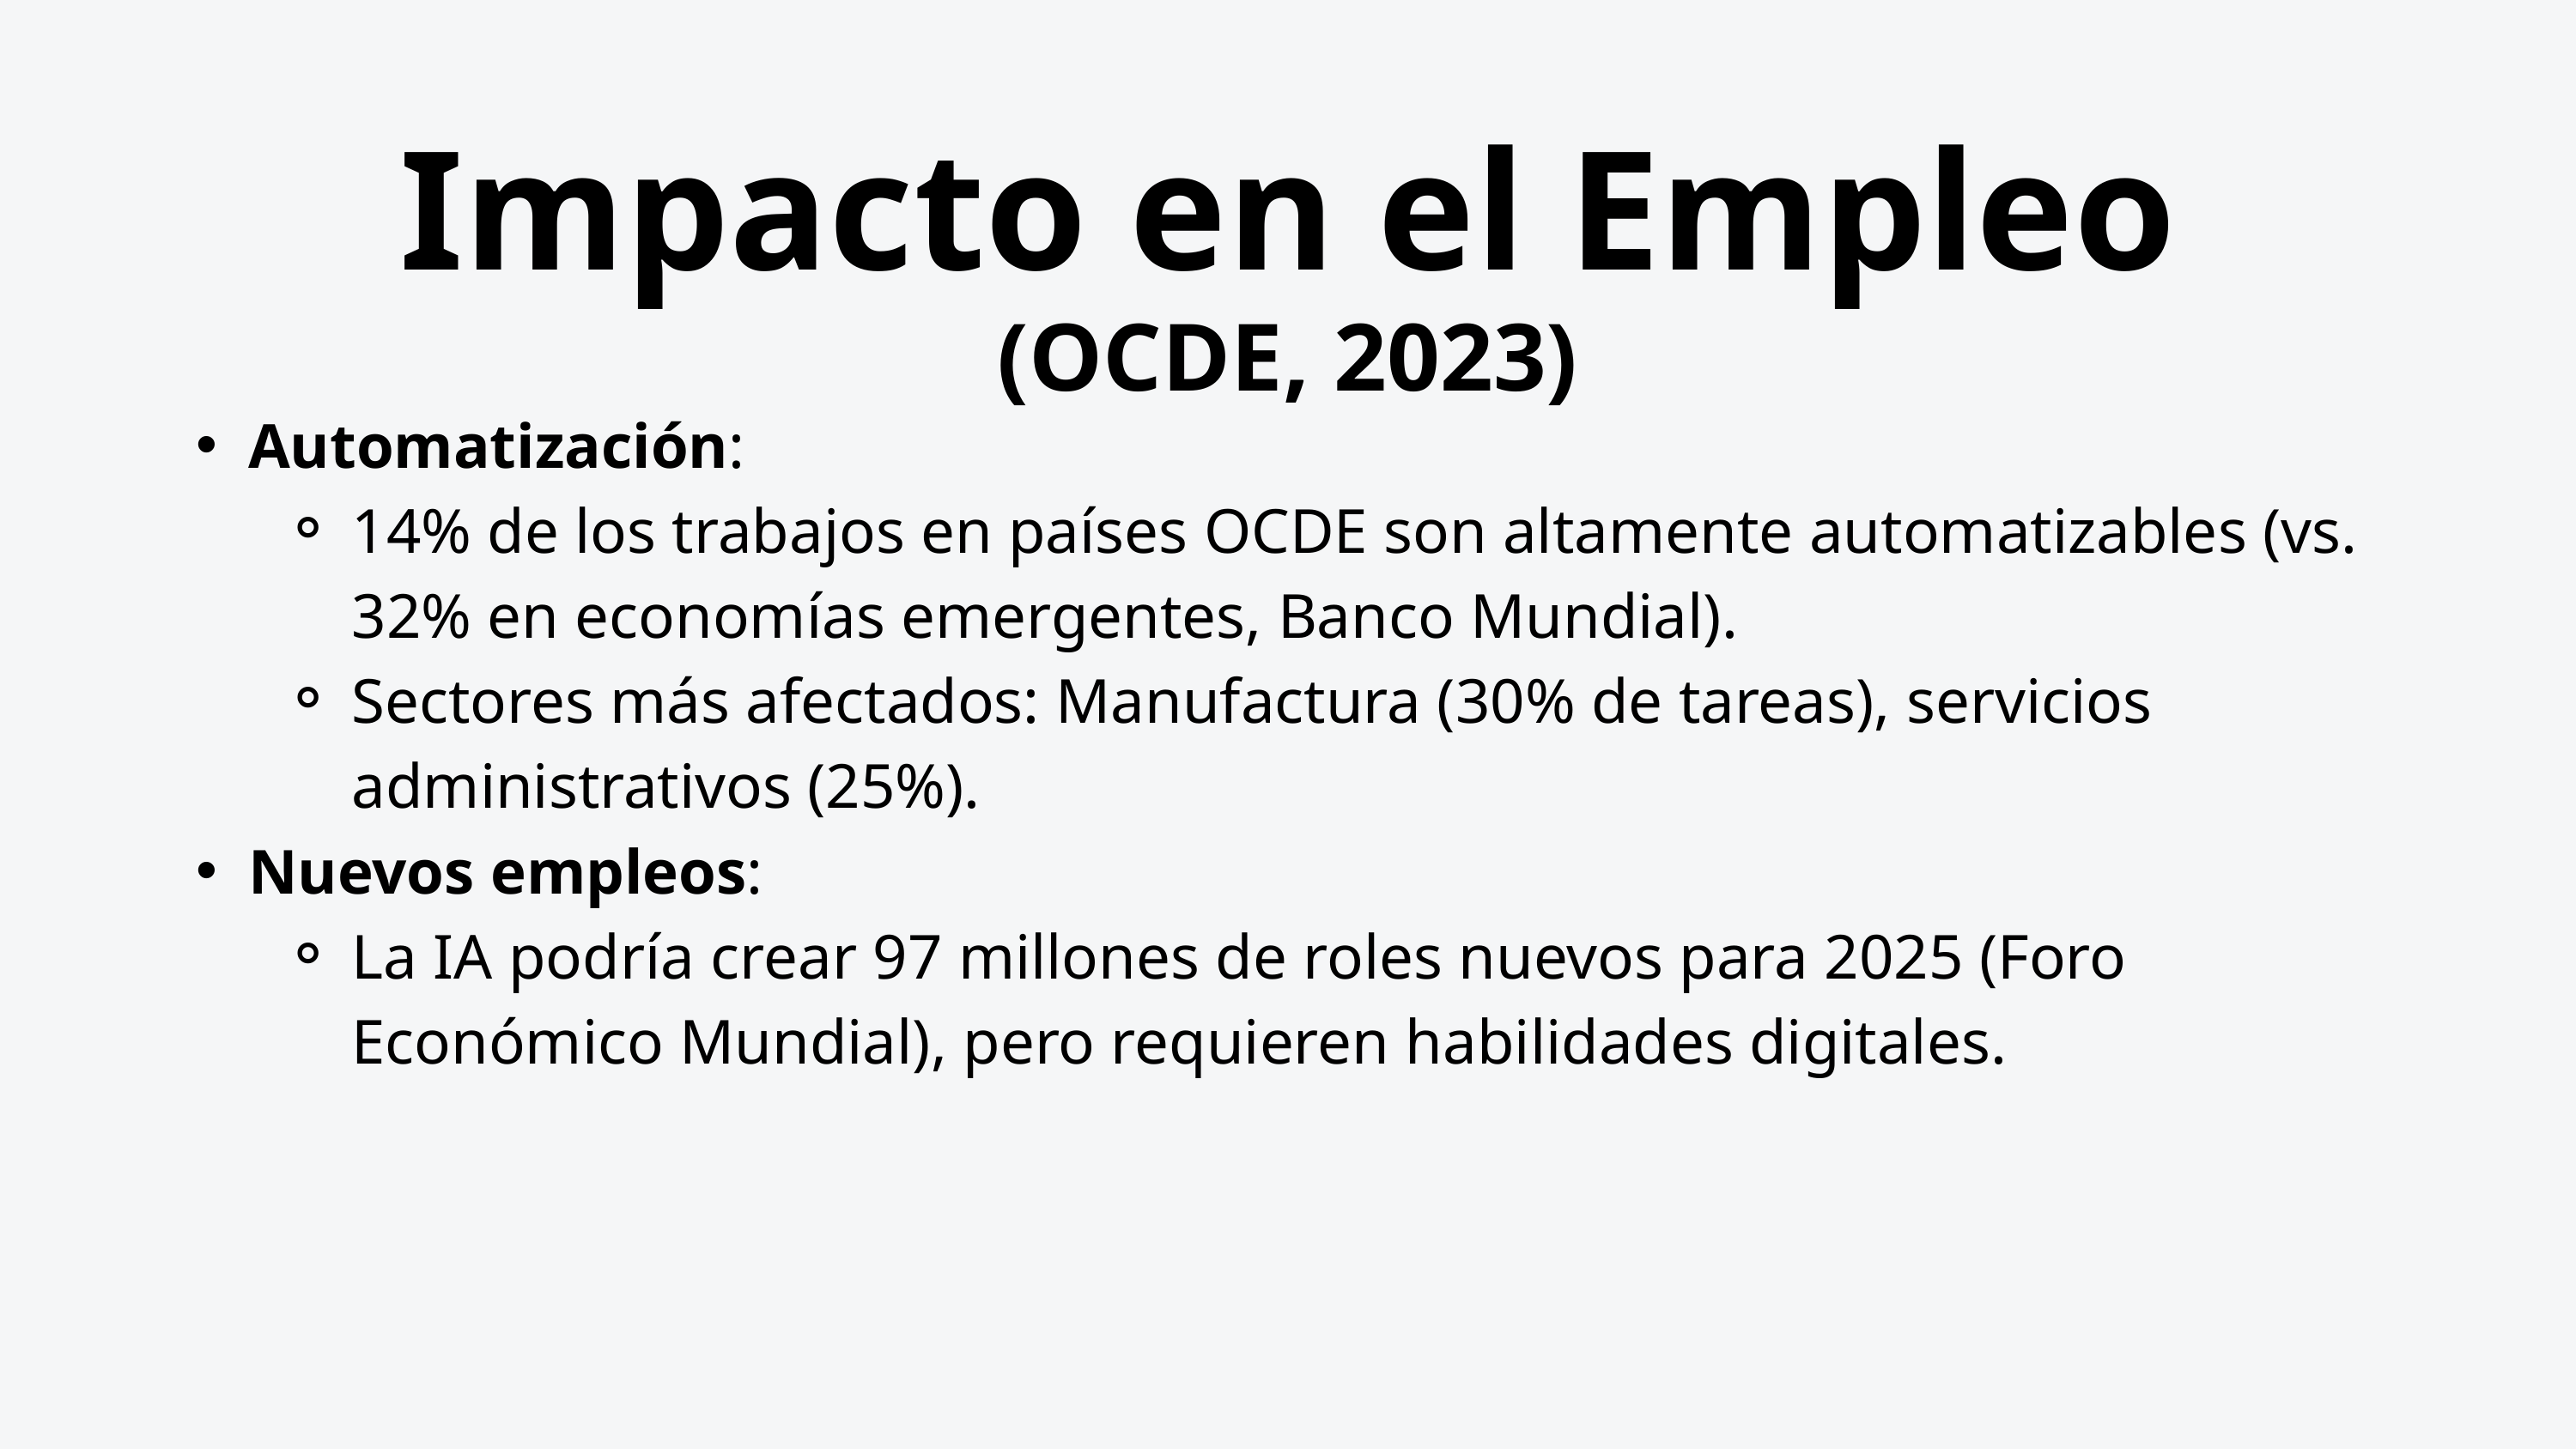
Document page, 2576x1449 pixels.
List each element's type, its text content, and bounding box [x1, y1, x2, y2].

text_box Automatización: 14% de los trabajos en países OCDE son altamente automatizables (vs. 32% en economías emergentes, Banco Mundial). Sectores más afectados: Manufactura (30% de tareas), servicios administrativos (25%). Nuevos empleos: La IA podría crear 97 millones de roles nuevos para 2025 (Foro Económico Mundial), pero requieren habilidades digitales. [144, 395, 2432, 1161]
text_box (OCDE, 2023) [397, 279, 2179, 395]
text_box Impacto en el Empleo [397, 72, 2179, 279]
